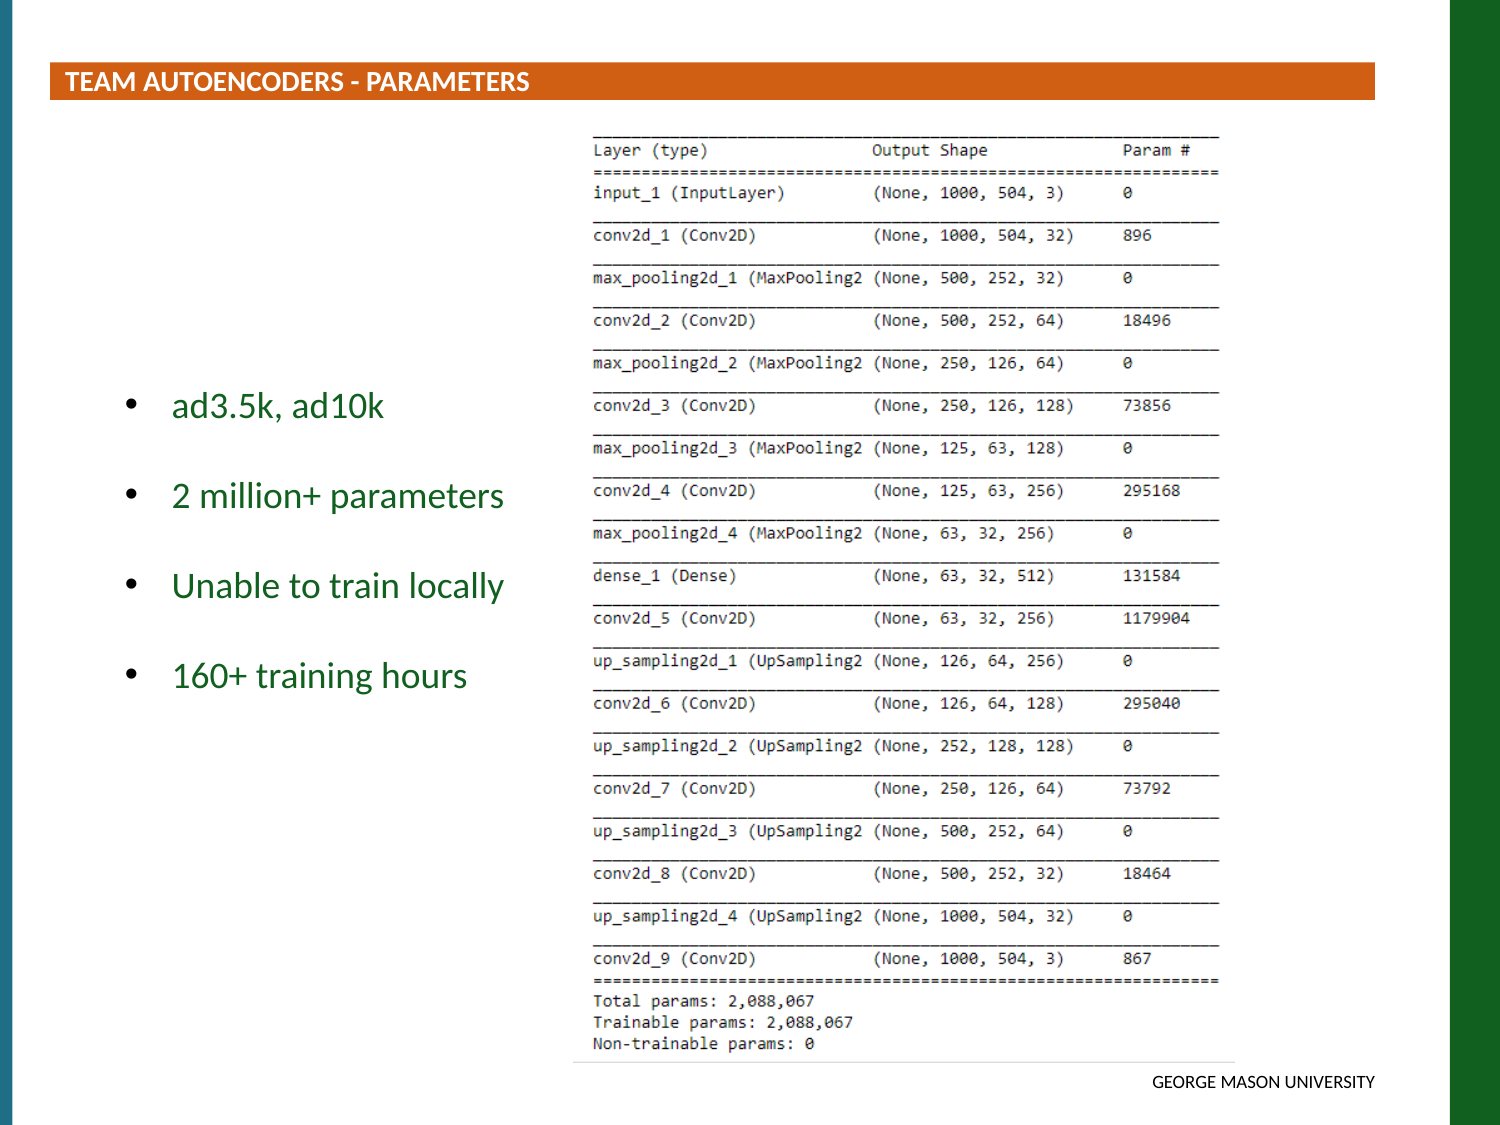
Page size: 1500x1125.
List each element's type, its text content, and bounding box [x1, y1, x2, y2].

list TEAM AUTOENCODERS - PARAMETERS [50, 62, 1375, 100]
picture [573, 127, 1236, 1063]
text_box ad3.5k, ad10k 2 million+ parameters Unable to train locally 160+ training hours [109, 373, 556, 749]
